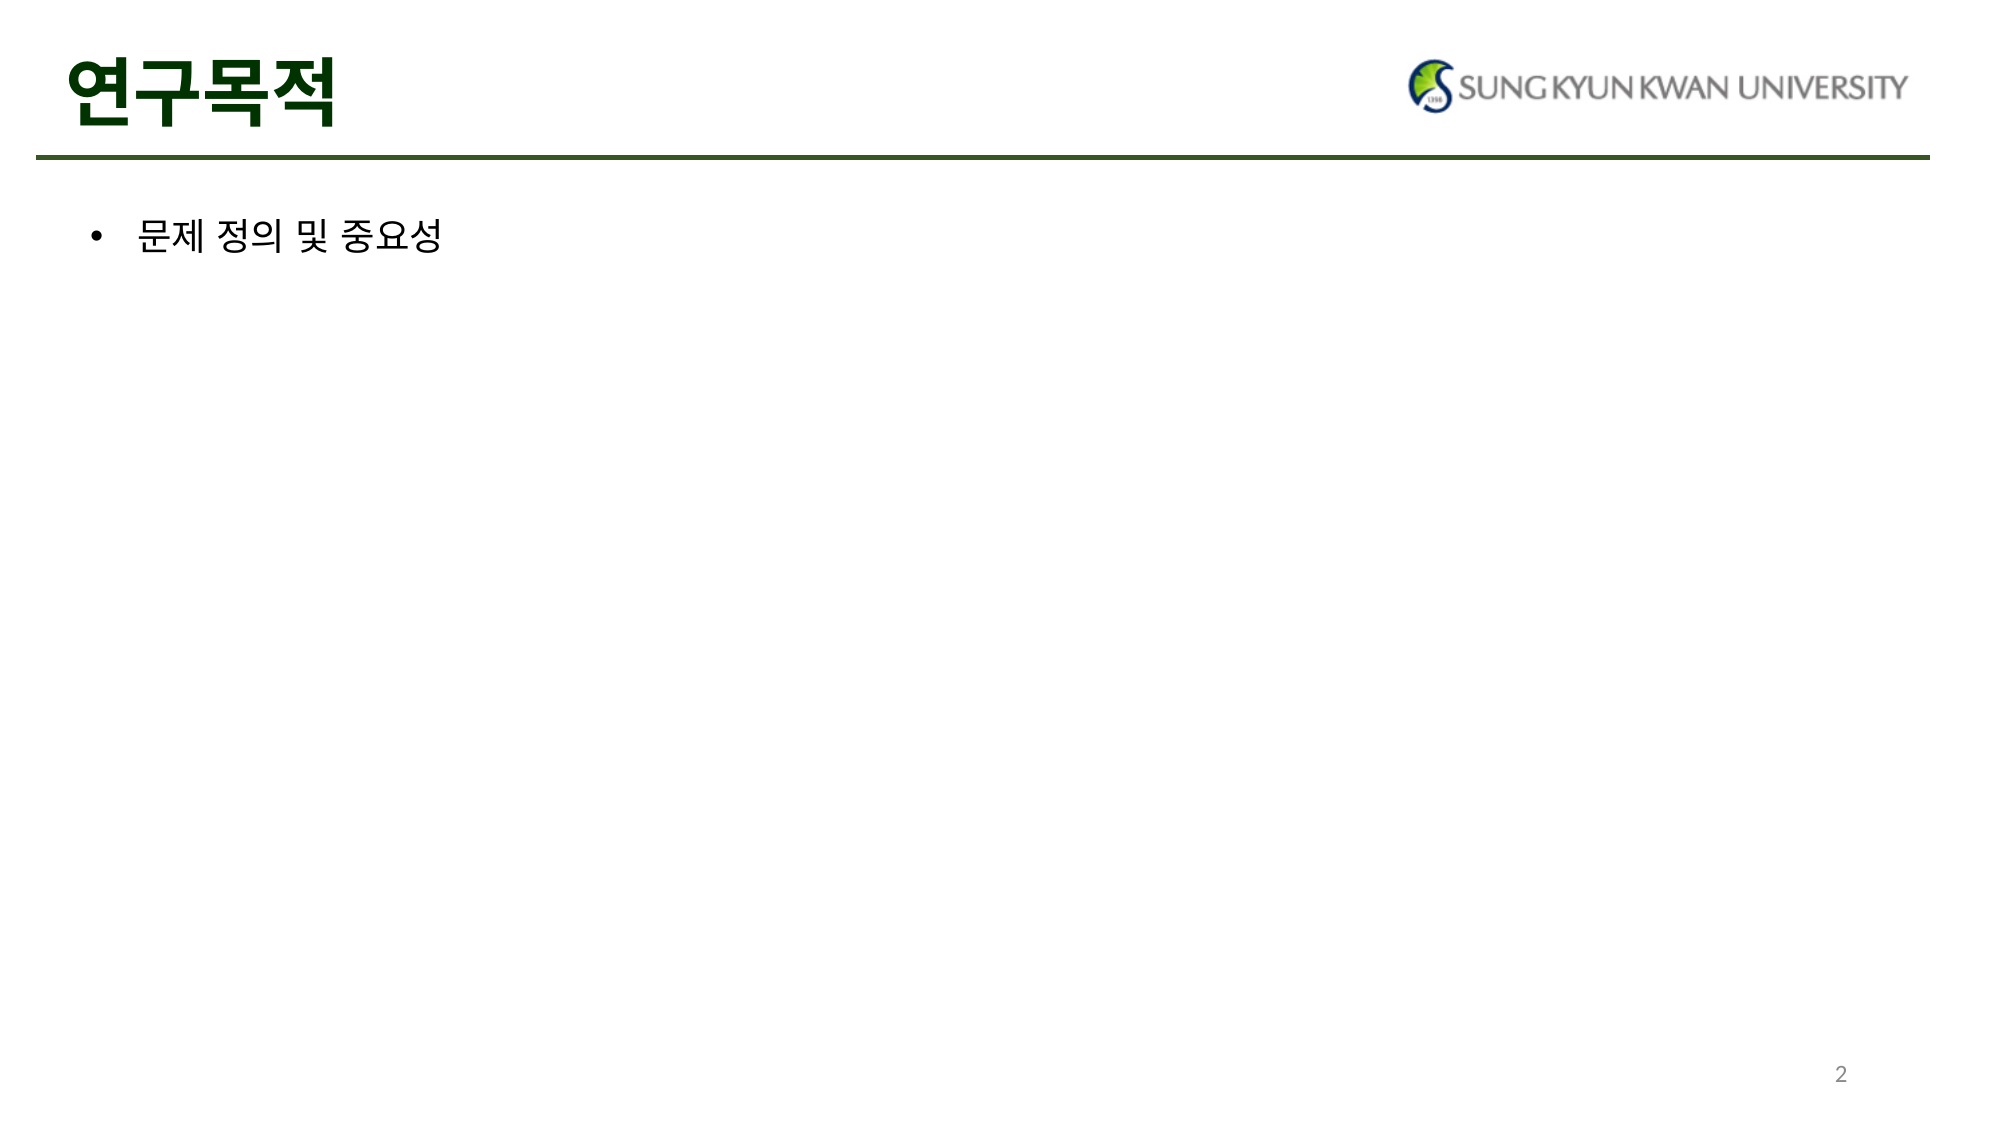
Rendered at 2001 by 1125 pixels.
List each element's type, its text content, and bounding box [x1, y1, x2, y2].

text_box [96, 143, 1836, 227]
text_box 문제 정의 및 중요성 [75, 205, 460, 265]
title 연구목적 [50, 35, 2000, 158]
slide_number 2 [1412, 1042, 1863, 1103]
